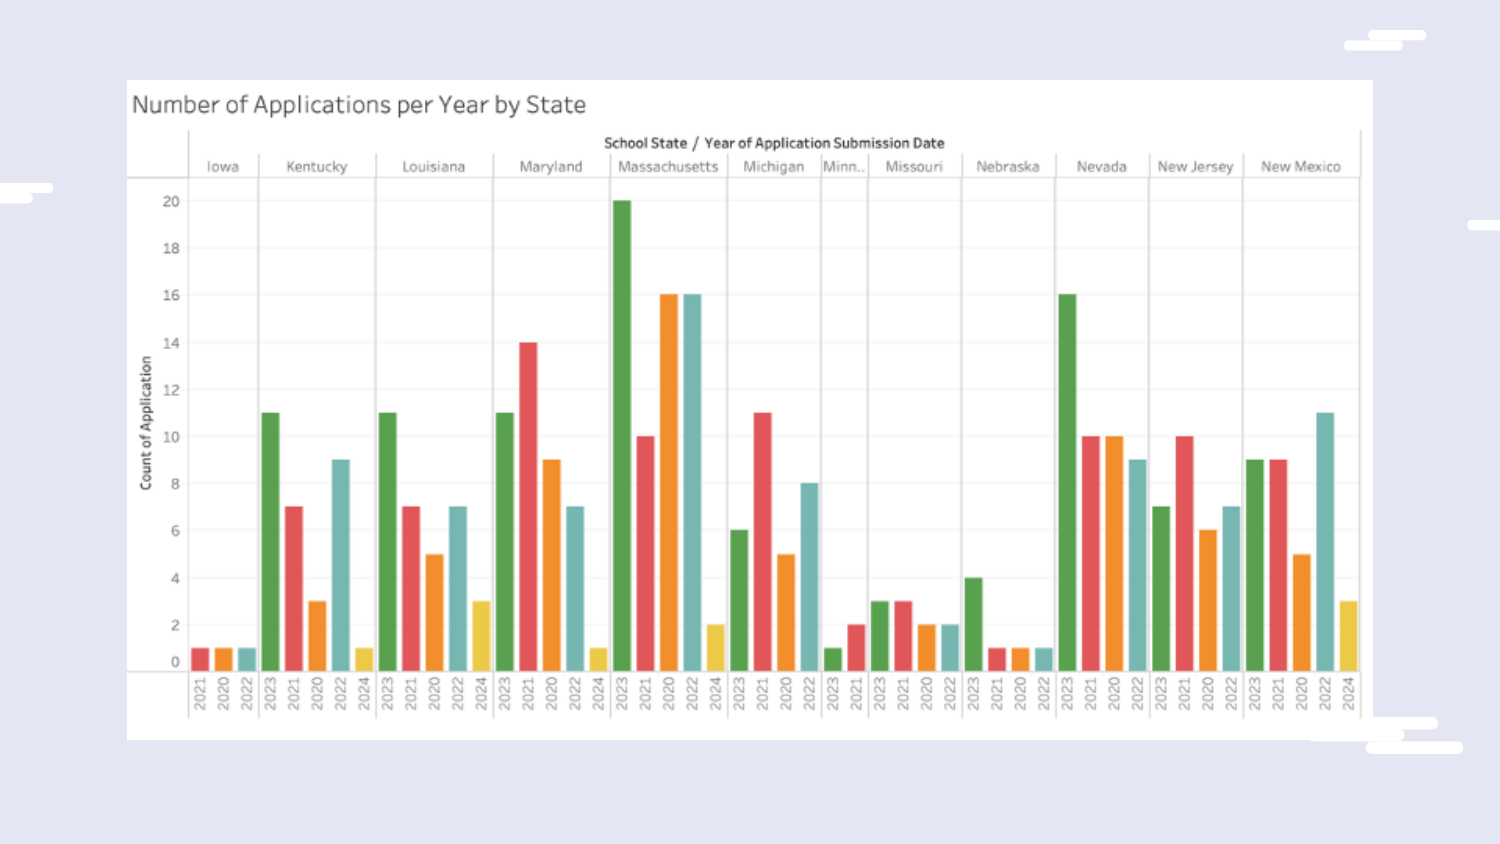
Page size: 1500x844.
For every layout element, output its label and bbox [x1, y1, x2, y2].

picture [127, 80, 1373, 741]
